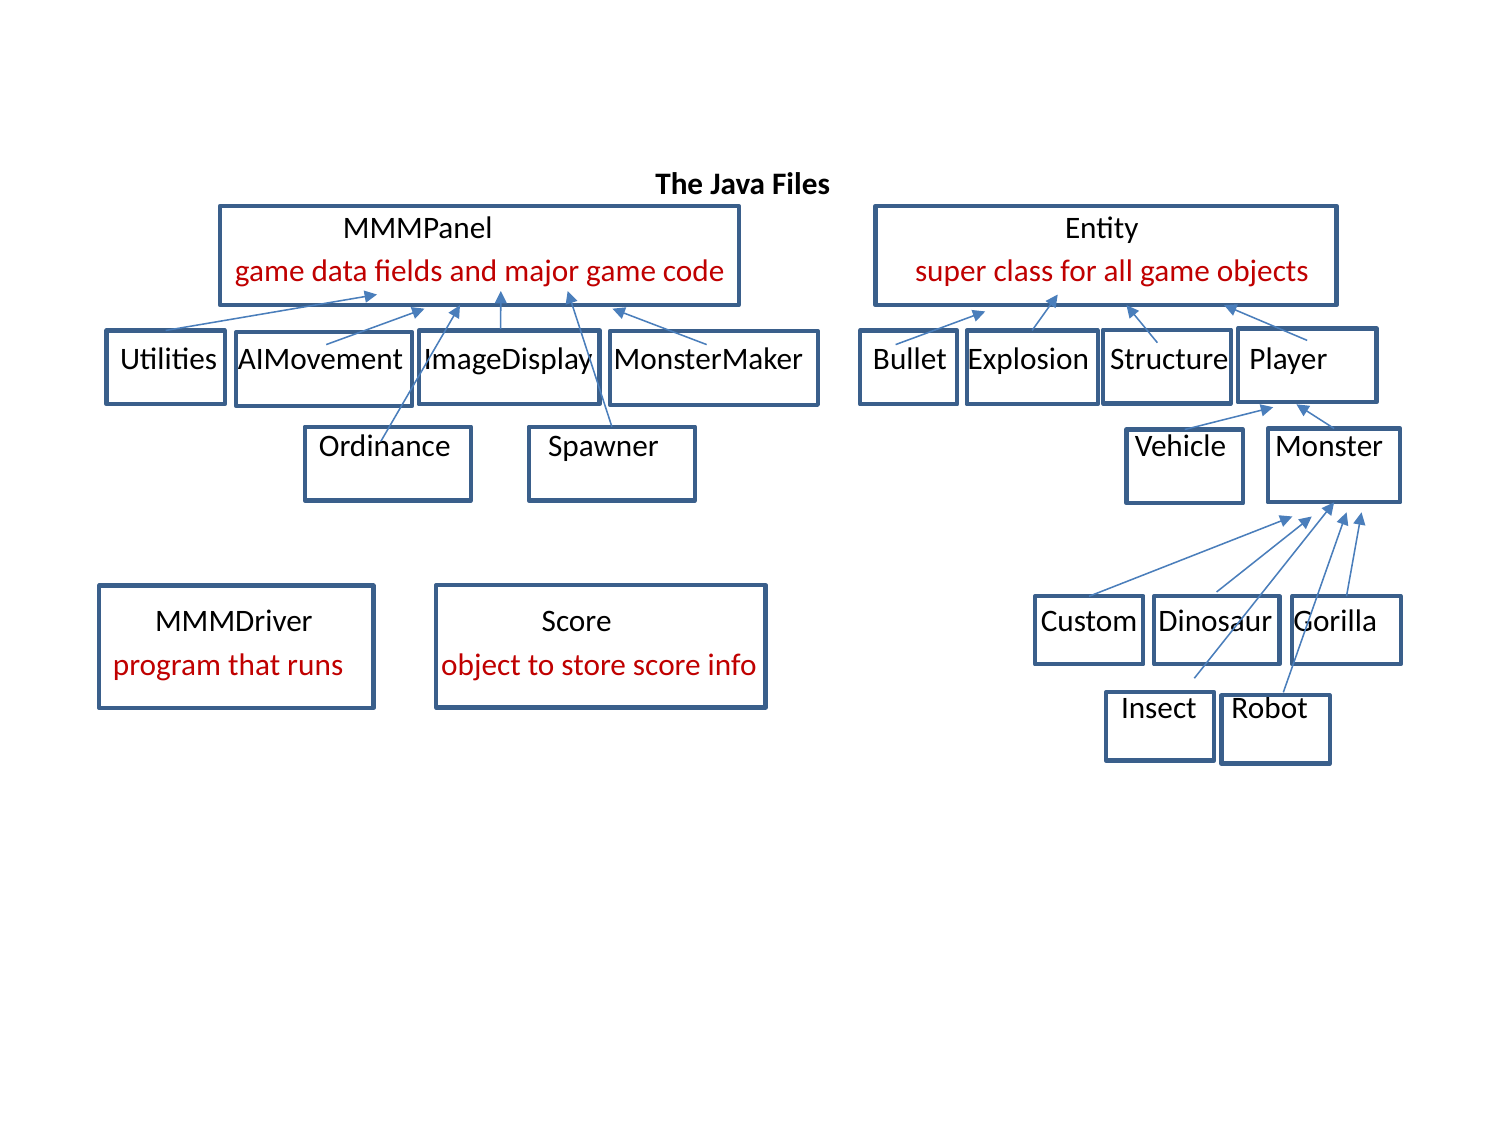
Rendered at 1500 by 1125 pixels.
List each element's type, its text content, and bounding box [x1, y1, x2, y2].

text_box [1346, 512, 1362, 597]
text_box [465, 328, 562, 406]
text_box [1031, 294, 1058, 331]
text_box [165, 294, 378, 331]
text_box [234, 338, 375, 408]
text_box [965, 328, 1100, 406]
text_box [895, 311, 986, 345]
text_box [1296, 404, 1335, 429]
text_box [104, 328, 227, 406]
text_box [567, 290, 613, 427]
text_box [1194, 502, 1335, 679]
text_box [1236, 326, 1379, 404]
text_box [873, 204, 1339, 307]
text_box [218, 204, 741, 307]
text_box [1101, 328, 1233, 406]
text_box [1219, 693, 1332, 766]
text_box [97, 583, 376, 710]
text_box [1104, 690, 1216, 763]
text_box [527, 425, 697, 503]
text_box [434, 583, 768, 710]
text_box [1033, 594, 1145, 666]
text_box [1124, 427, 1245, 505]
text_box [1283, 511, 1347, 693]
text_box [303, 425, 473, 503]
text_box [618, 308, 707, 345]
list The Java Files MMMPanel Entity game data fields and major game code super class for all game objects Utilities AIMovement ImageDisplay MonsterMaker Bullet Explosion Structure Player Ordinance Spawner Vehicle Monster MMMDriver Score Custom Dinosaur Gorilla program that runs object to store score info Insect Robot [0, 155, 1500, 901]
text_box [1126, 304, 1158, 343]
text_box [380, 304, 461, 442]
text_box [325, 338, 375, 345]
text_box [1223, 304, 1308, 341]
text_box [1352, 594, 1403, 666]
text_box [858, 328, 959, 406]
text_box [1152, 604, 1189, 666]
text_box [1184, 406, 1274, 430]
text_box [1089, 516, 1189, 597]
text_box [1266, 426, 1402, 504]
text_box [618, 329, 820, 407]
